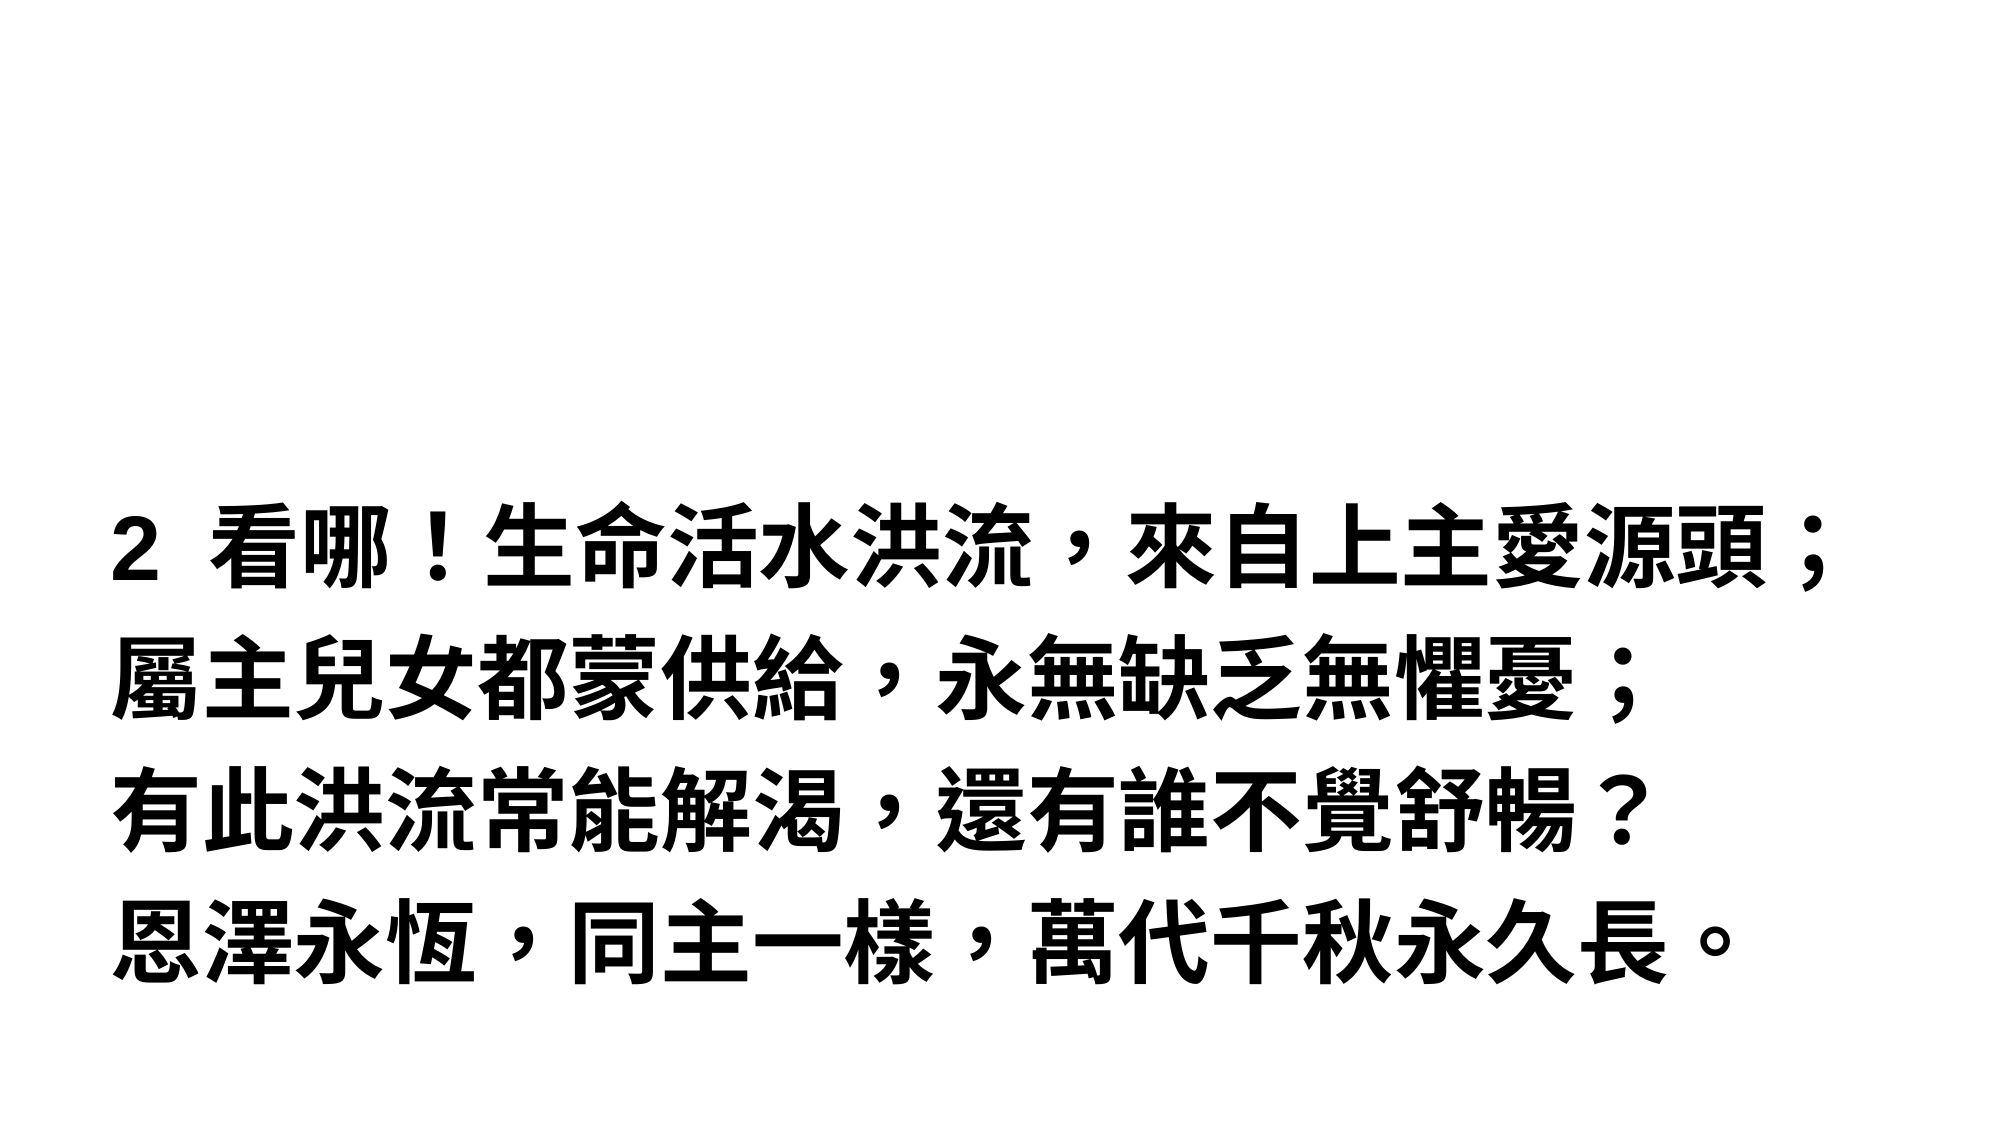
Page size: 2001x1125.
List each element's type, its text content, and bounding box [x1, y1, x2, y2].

subtitle 2 看哪！生命活水洪流，來自上主愛源頭； 屬主兒女都蒙供給，永無缺乏無懼憂； 有此洪流常能解渴，還有誰不覺舒暢？ 恩澤永恆，同主一樣，萬代千秋永久長。 [95, 459, 2000, 1125]
